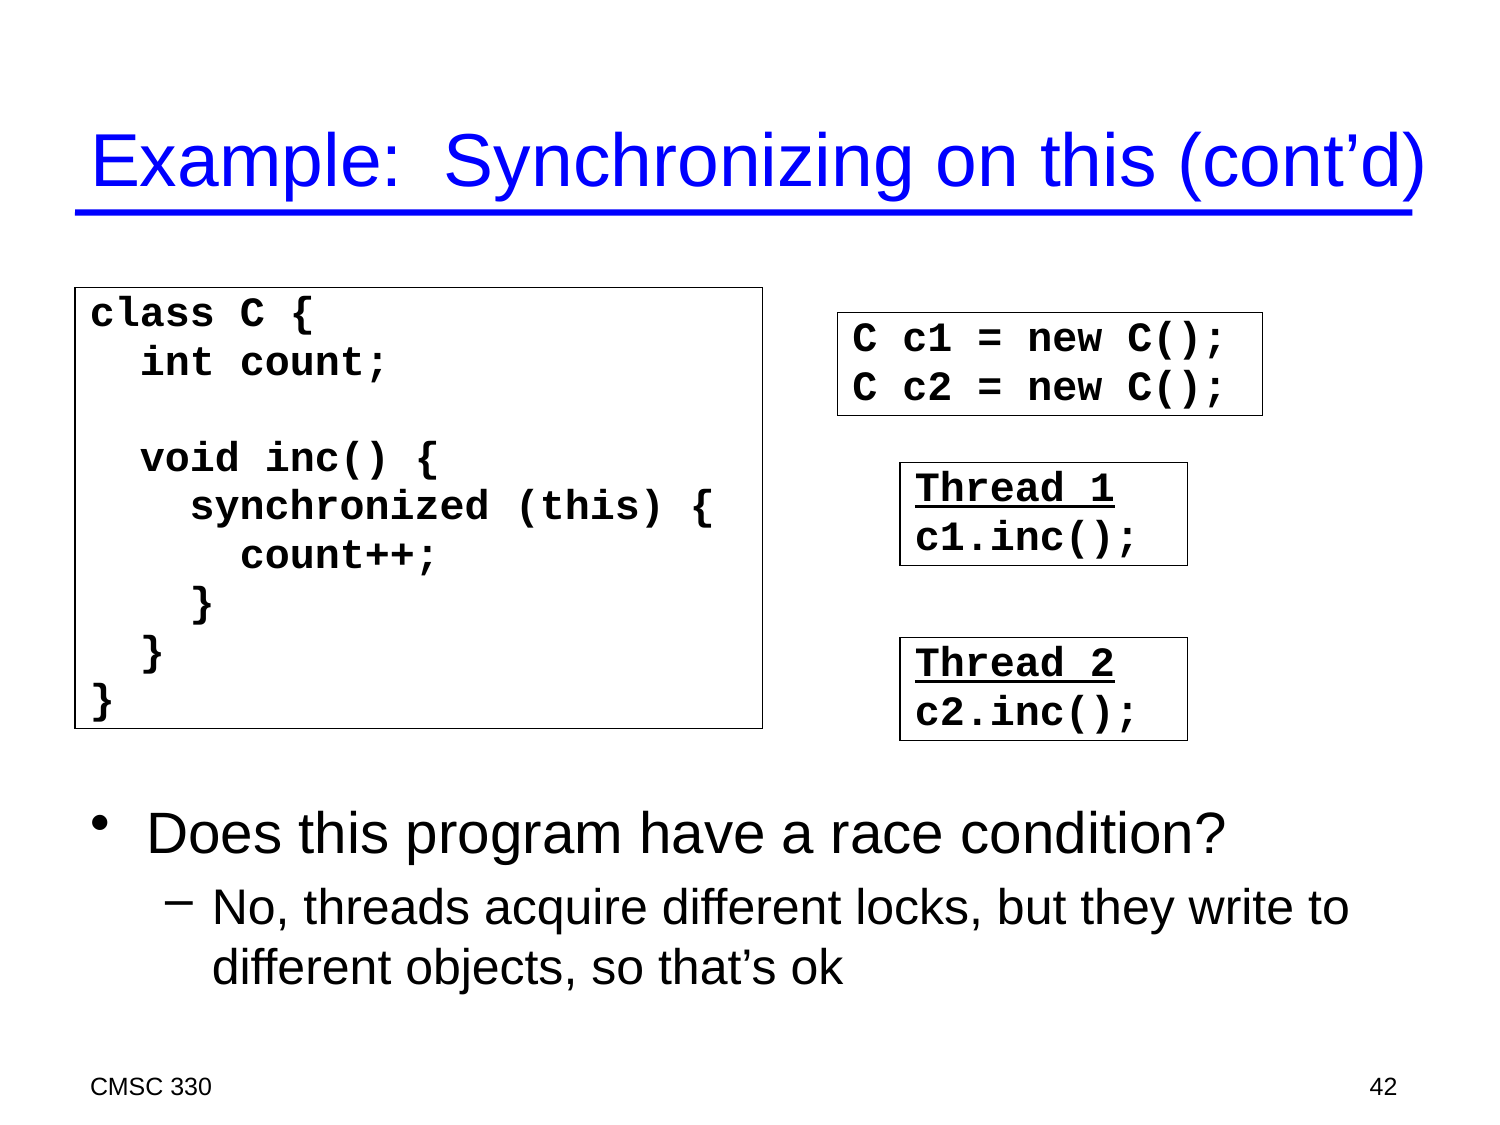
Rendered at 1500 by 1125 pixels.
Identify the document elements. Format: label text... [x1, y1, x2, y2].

text_box Thread 1 c1.inc(); [899, 462, 1188, 566]
slide_number 42 [1099, 1062, 1413, 1101]
list Does this program have a race condition? No, threads acquire different locks, but they write to different objects, so that’s ok [74, 787, 1413, 1051]
text_box C c1 = new C(); C c2 = new C(); [837, 312, 1263, 416]
title Example: Synchronizing on this (cont’d) [74, 99, 1451, 213]
text_box Thread 2 c2.inc(); [899, 637, 1188, 741]
text_box class C { int count; void inc() { synchronized (this) { count++; } } } [74, 287, 763, 729]
footer CMSC 330 [74, 1062, 988, 1101]
